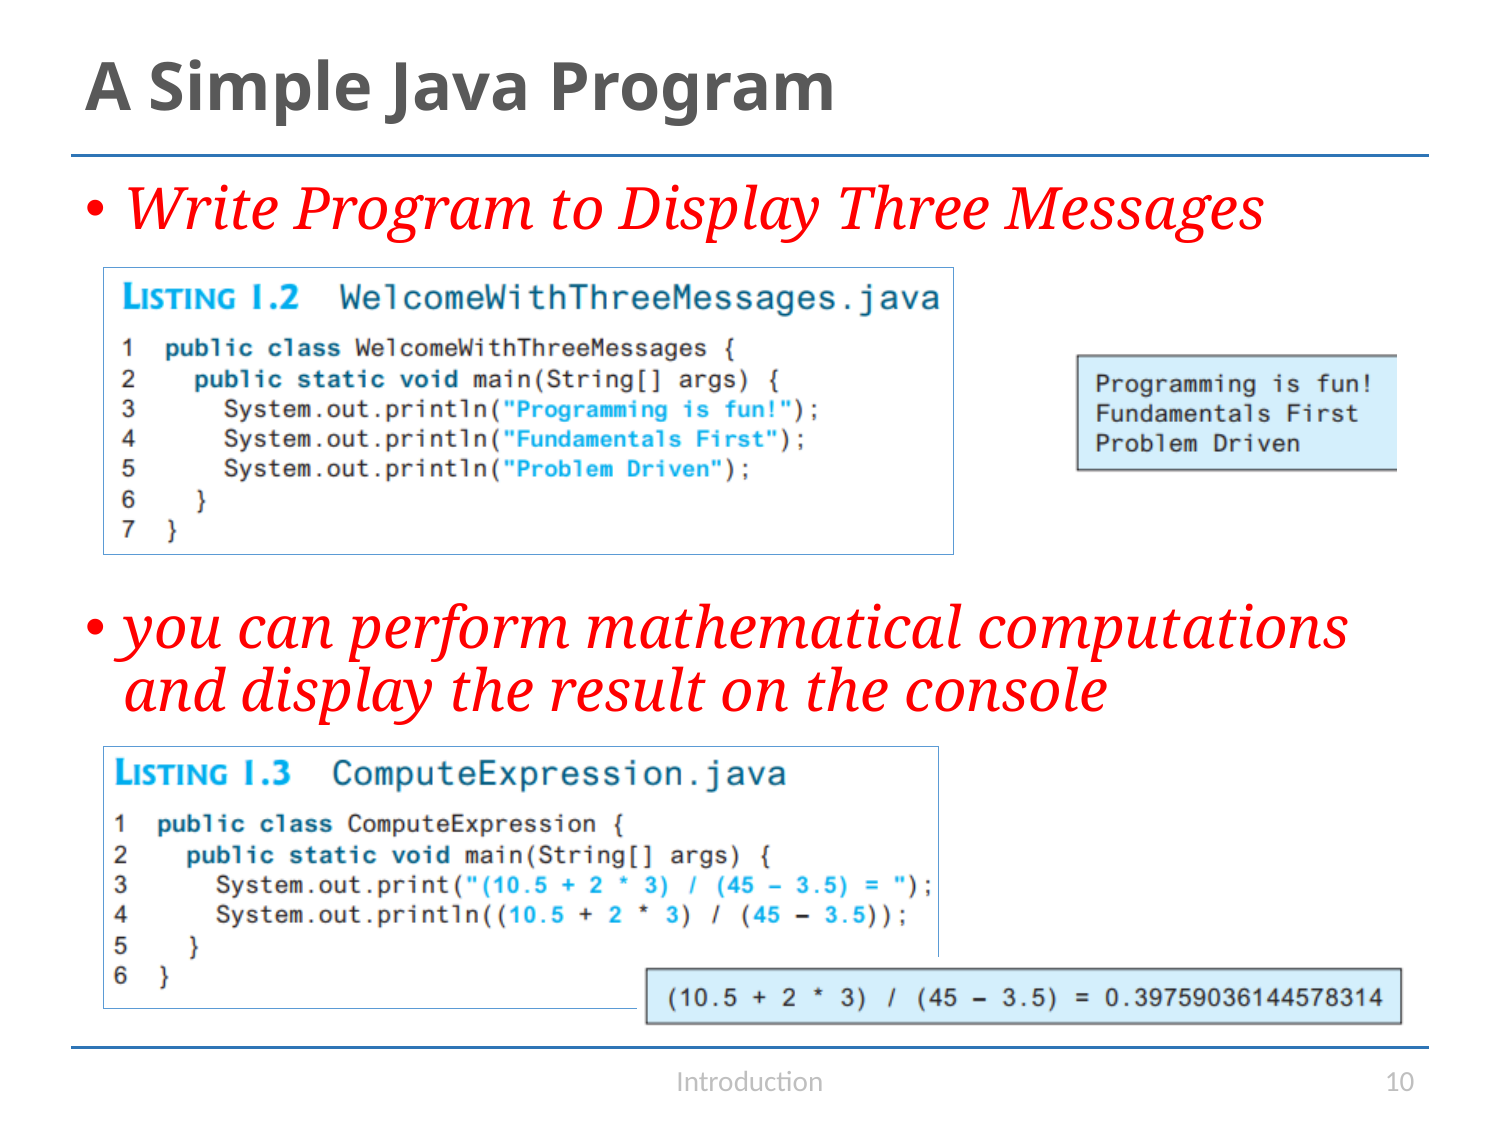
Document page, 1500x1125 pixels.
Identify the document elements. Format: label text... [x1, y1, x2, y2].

picture [1068, 342, 1397, 480]
title A Simple Java Program [70, 38, 1430, 139]
slide_number 10 [1240, 1055, 1430, 1103]
footer Introduction [277, 1055, 1223, 1103]
list Write Program to Display Three Messages you can perform mathematical computations and display the result on the console [70, 172, 1430, 1040]
picture [103, 746, 1424, 1038]
picture [103, 267, 954, 555]
